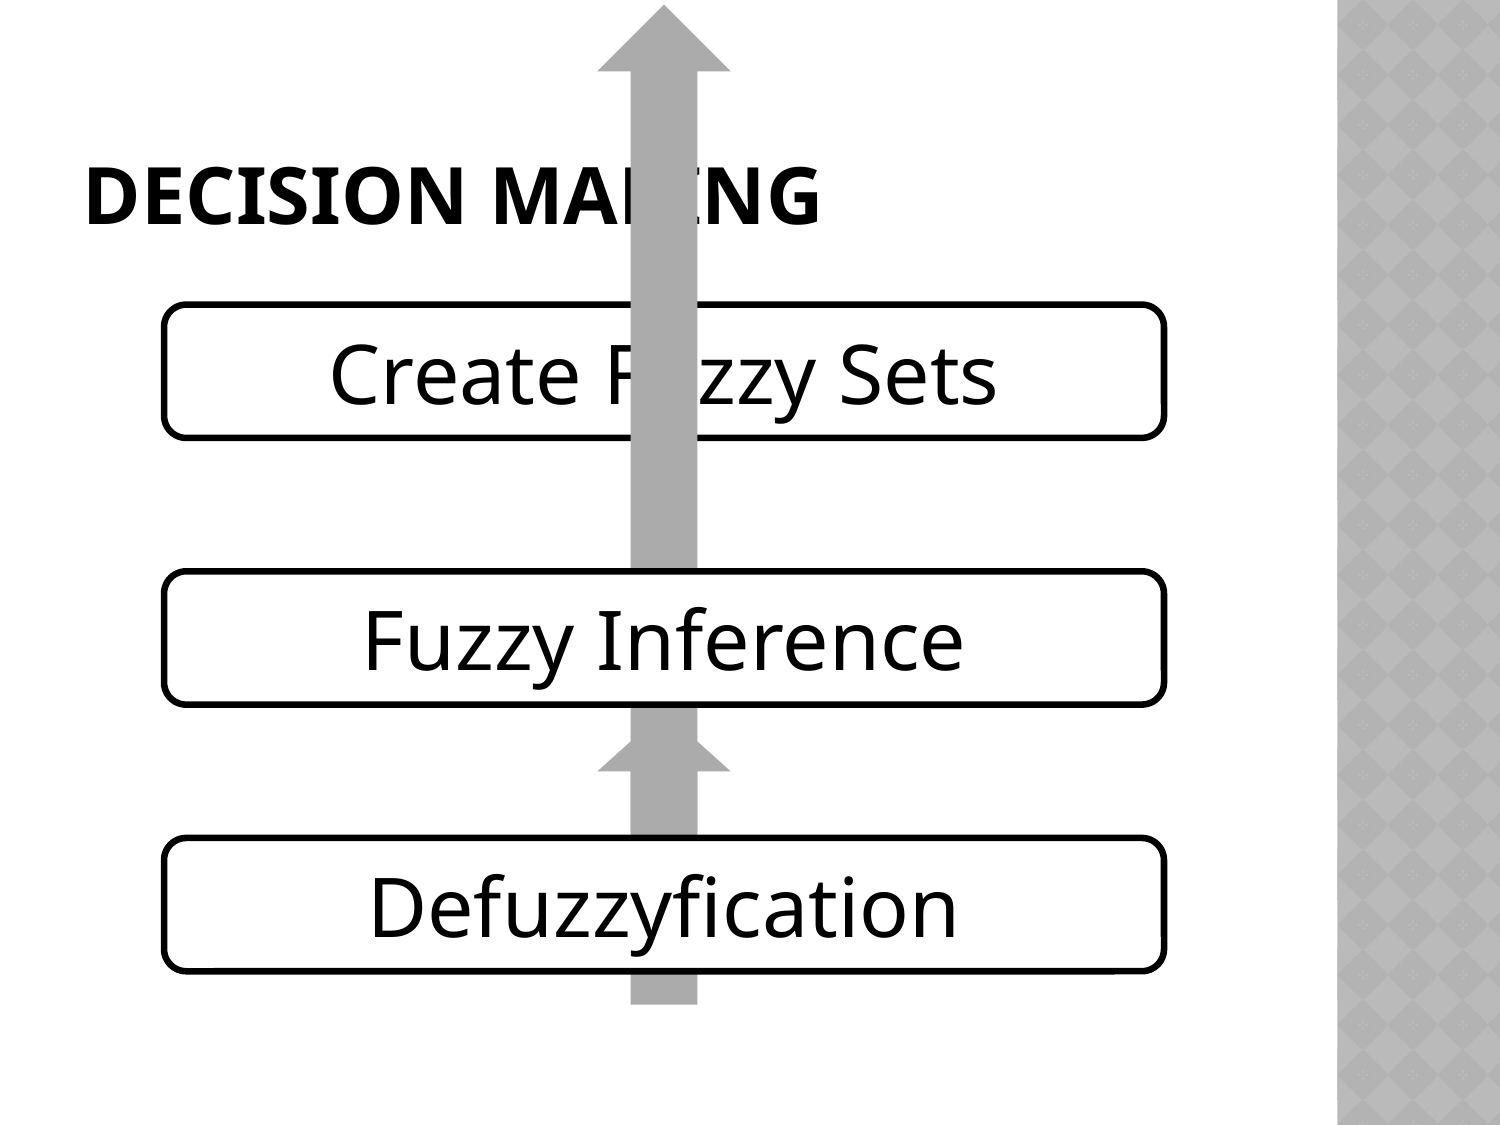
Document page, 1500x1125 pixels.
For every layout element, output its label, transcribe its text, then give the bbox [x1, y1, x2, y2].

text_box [163, 304, 1165, 972]
title Decision Making [698, 52, 1263, 240]
title Decision Making [75, 52, 630, 240]
list [75, 264, 1263, 1059]
